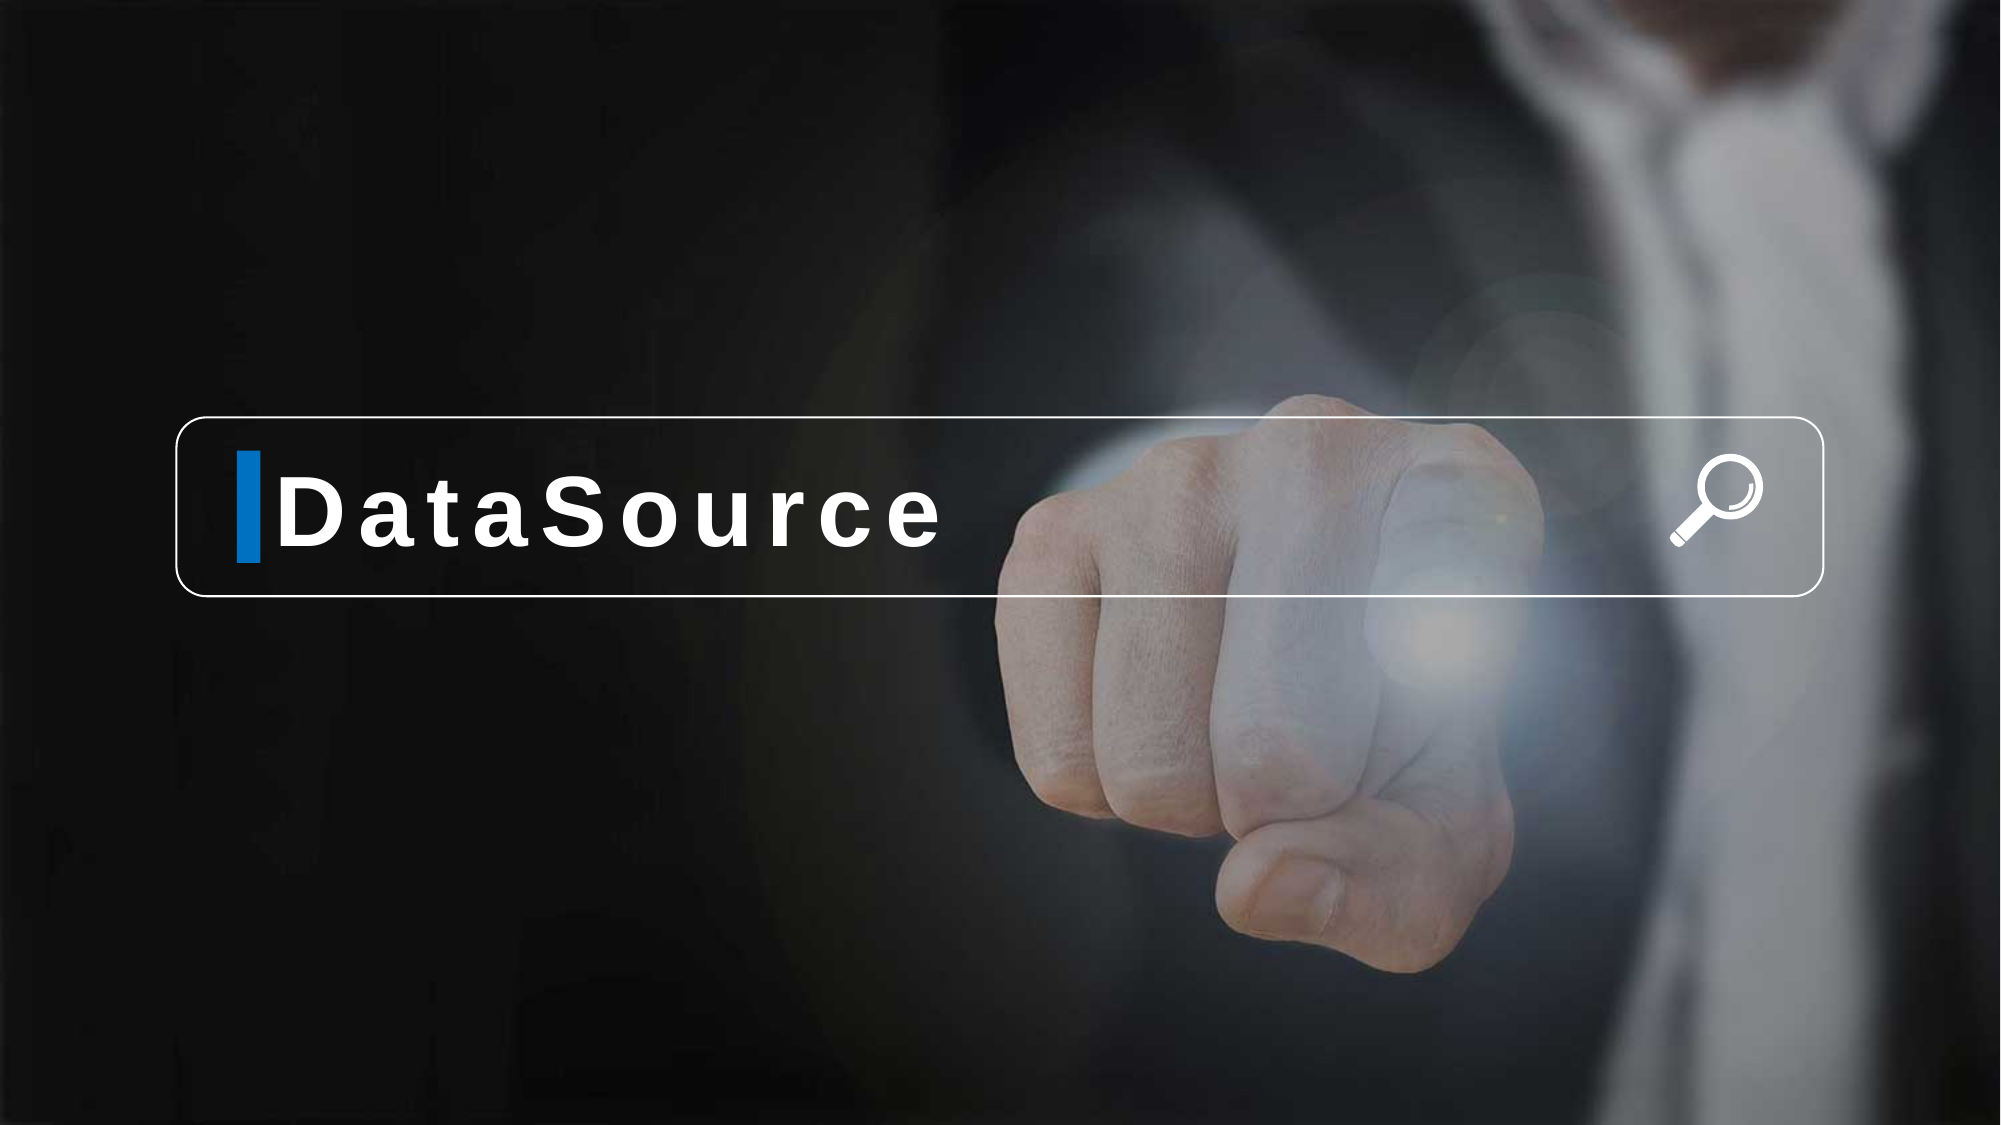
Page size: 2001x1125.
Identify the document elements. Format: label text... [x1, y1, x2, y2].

text_box [236, 450, 261, 564]
picture [0, 0, 2001, 1125]
text_box DataSource [259, 439, 978, 575]
text_box [1668, 452, 1765, 549]
text_box [175, 416, 1825, 598]
